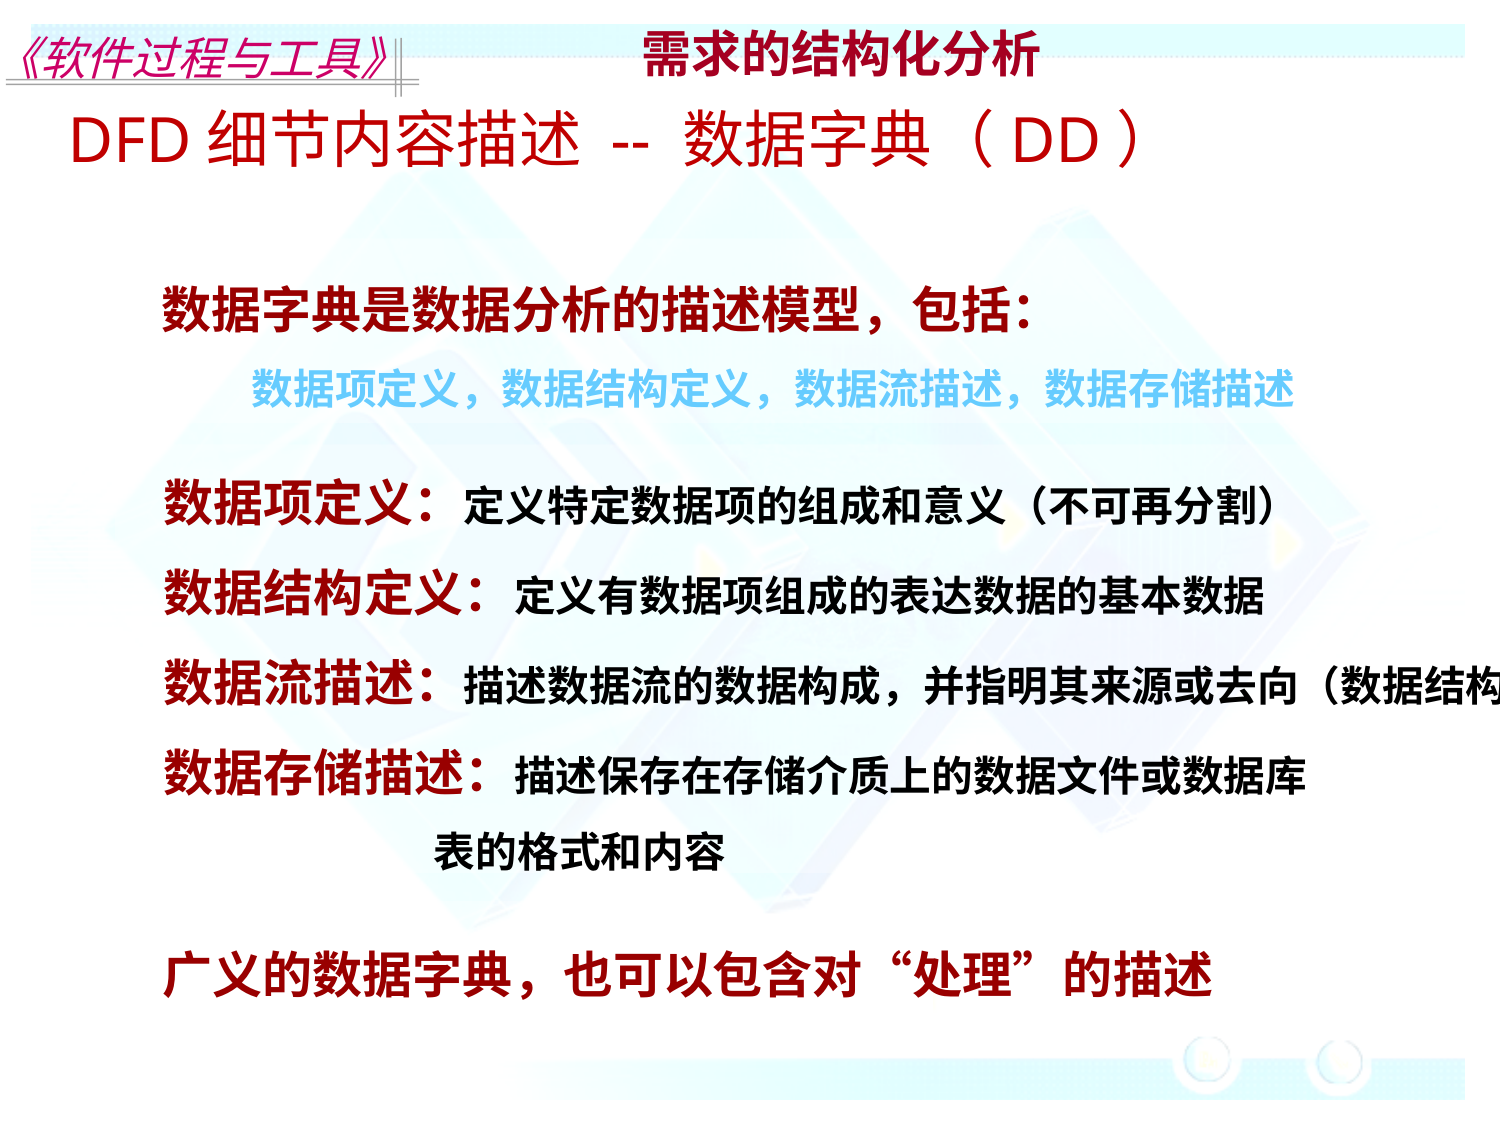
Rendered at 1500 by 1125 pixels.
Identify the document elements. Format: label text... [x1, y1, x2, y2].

text_box 数据字典是数据分析的描述模型，包括： 数据项定义，数据结构定义，数据流描述，数据存储描述 [112, 238, 1379, 423]
text_box 数据项定义：定义特定数据项的组成和意义（不可再分割） 数据结构定义：定义有数据项组成的表达数据的基本数据 数据流描述：描述数据流的数据构成，并指明其来源或去向（数据结构+数据项） 数据存储描述：描述保存在存储介质上的数据文件或数据库 表的格式和内容 [114, 444, 1379, 874]
text_box DFD细节内容描述 -- 数据字典（DD） [53, 89, 1405, 185]
text_box 广义的数据字典，也可以包含对“处理”的描述 [113, 901, 1377, 1046]
text_box 需求的结构化分析 [389, 15, 1294, 89]
